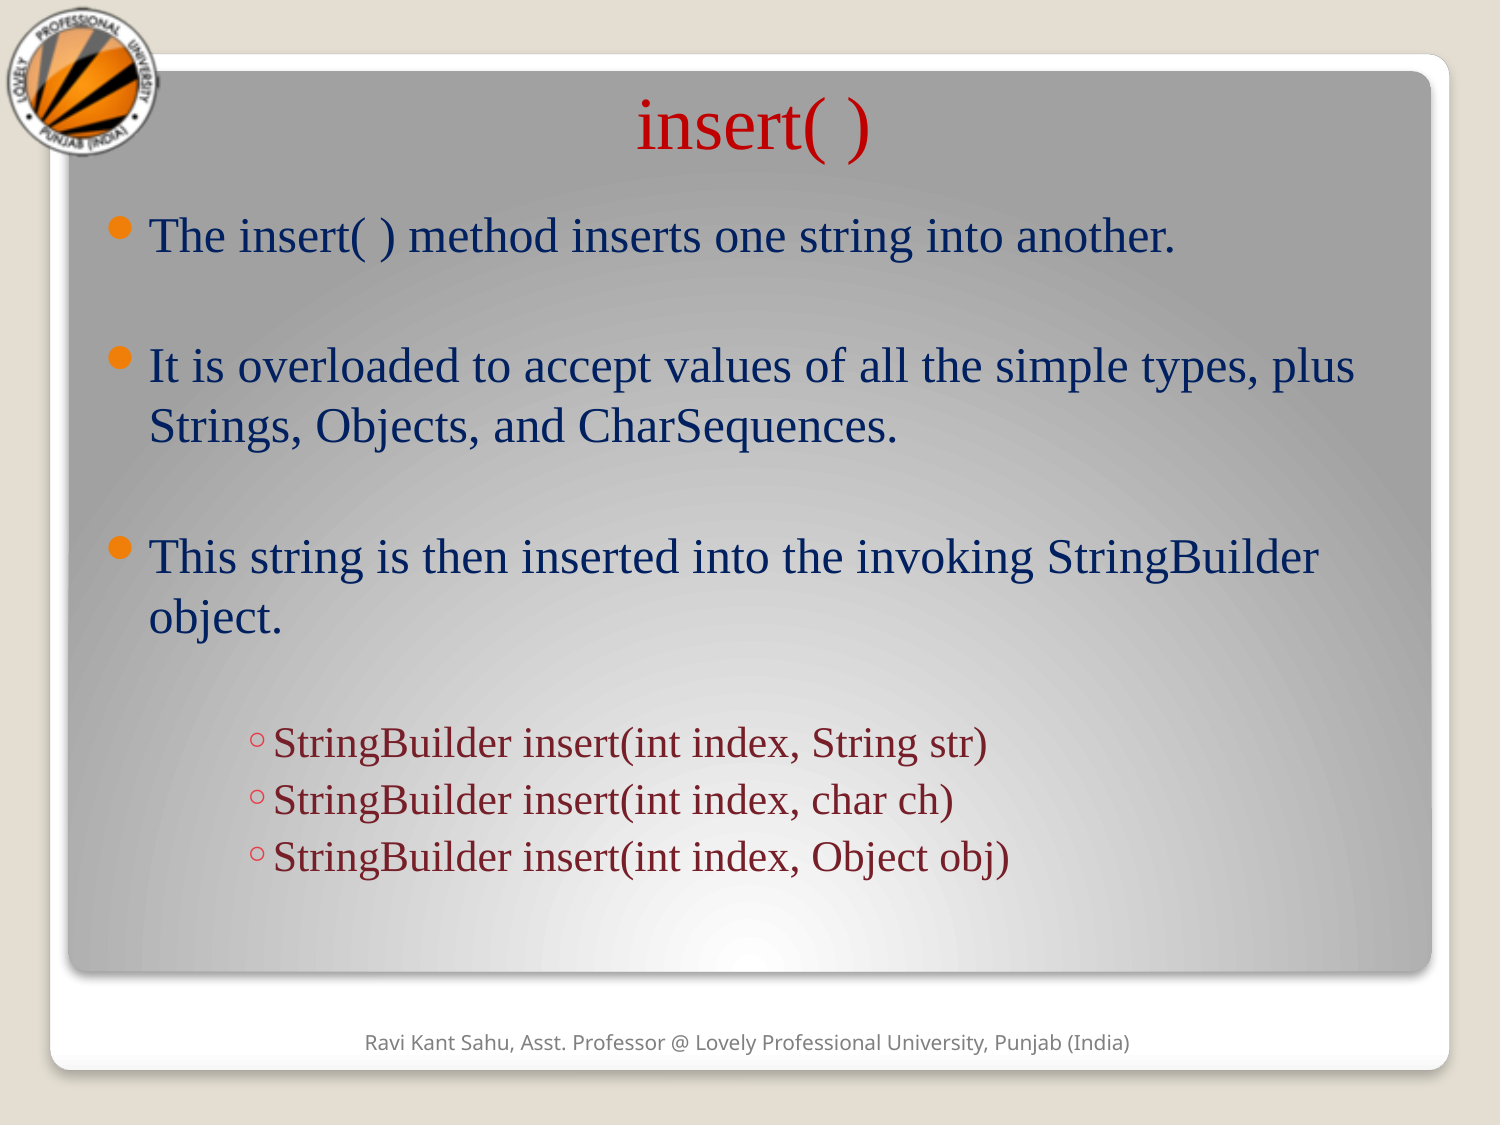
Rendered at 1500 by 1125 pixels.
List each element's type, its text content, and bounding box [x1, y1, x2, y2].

list The insert( ) method inserts one string into another. It is overloaded to accept values of all the simple types, plus Strings, Objects, and CharSequences. This string is then inserted into the invoking StringBuilder object. StringBuilder insert(int index, String str) StringBuilder insert(int index, char ch) StringBuilder insert(int index, Object obj) [75, 187, 1418, 987]
title insert( ) [164, 0, 1425, 173]
footer Ravi Kant Sahu, Asst. Professor @ Lovely Professional University, Punjab (India) [125, 1002, 1370, 1063]
picture [0, 0, 163, 163]
